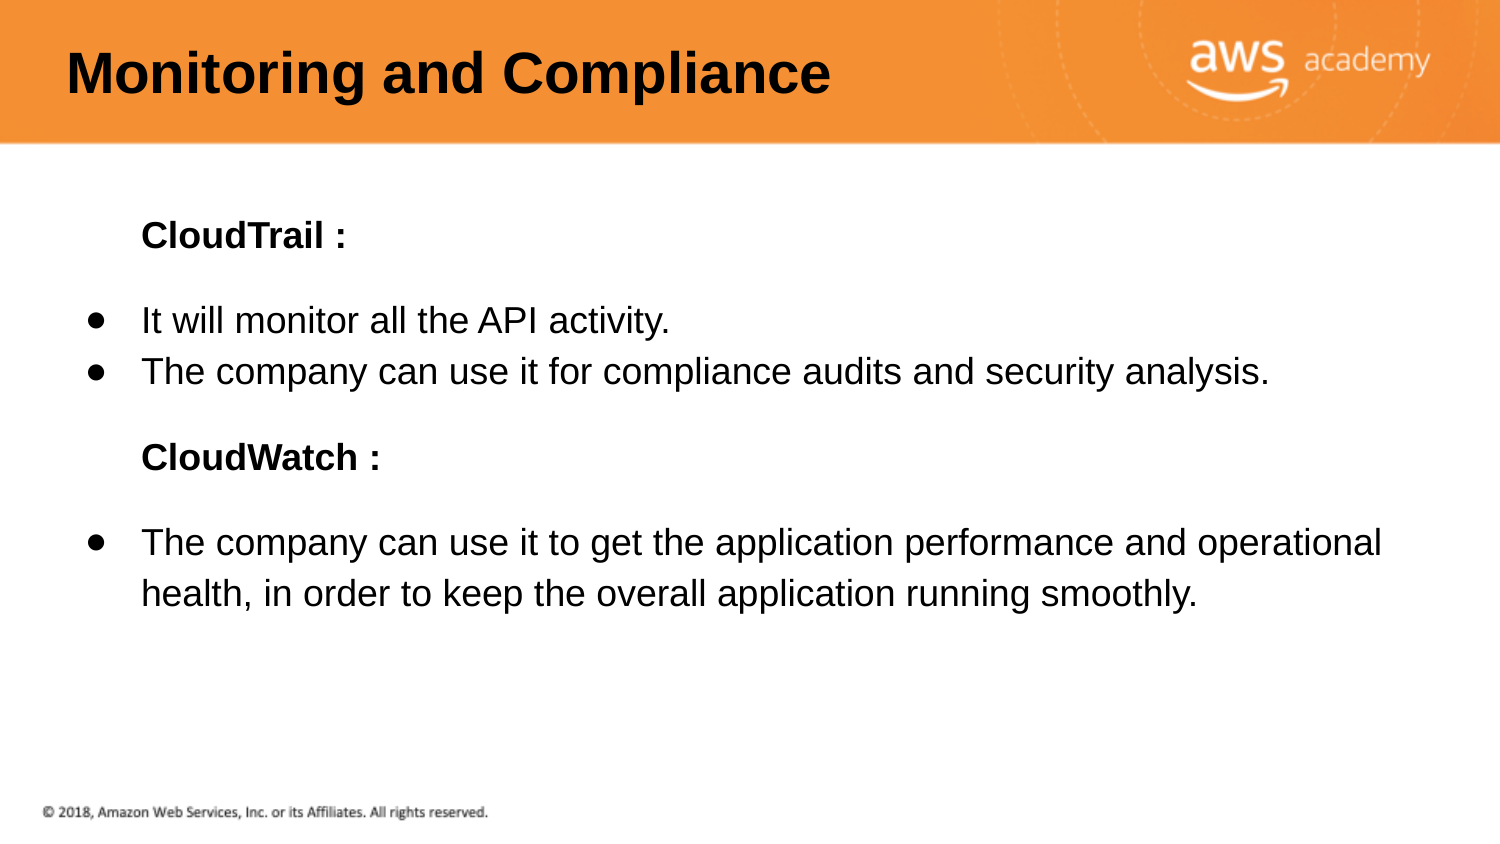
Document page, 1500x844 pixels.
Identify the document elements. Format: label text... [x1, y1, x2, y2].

list CloudTrail : It will monitor all the API activity. The company can use it for compliance audits and security analysis. CloudWatch : The company can use it to get the application performance and operational health, in order to keep the overall application running smoothly. [51, 189, 1449, 750]
picture [0, 0, 1500, 844]
title Monitoring and Compliance [51, 20, 1449, 114]
